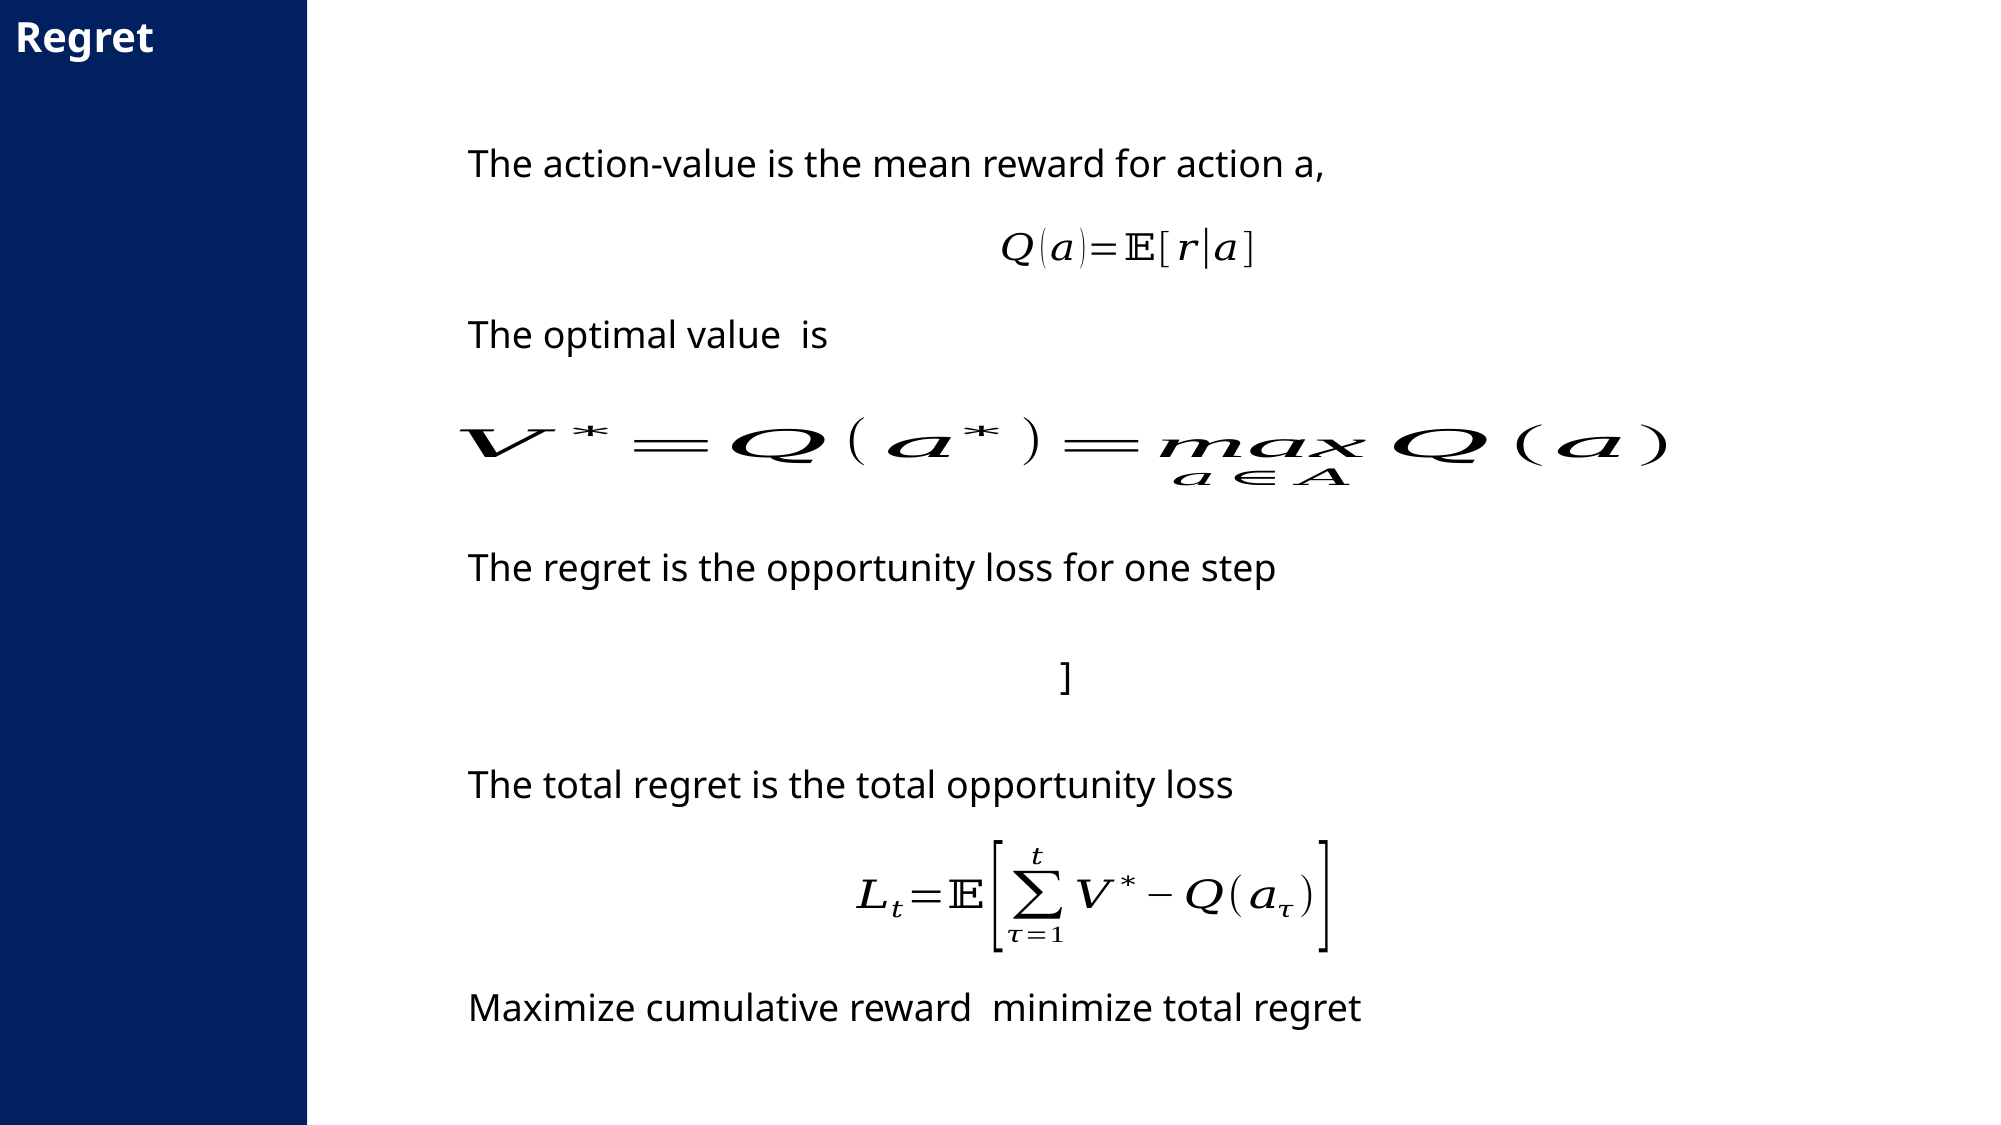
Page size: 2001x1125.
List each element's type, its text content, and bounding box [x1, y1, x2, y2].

text_box Regret [0, 3, 292, 68]
text_box The regret is the opportunity loss for one step [453, 536, 1679, 597]
text_box The action-value is the mean reward for action a, [453, 132, 1679, 193]
text_box The total regret is the total opportunity loss [453, 753, 1679, 814]
text_box [0, 0, 308, 1125]
